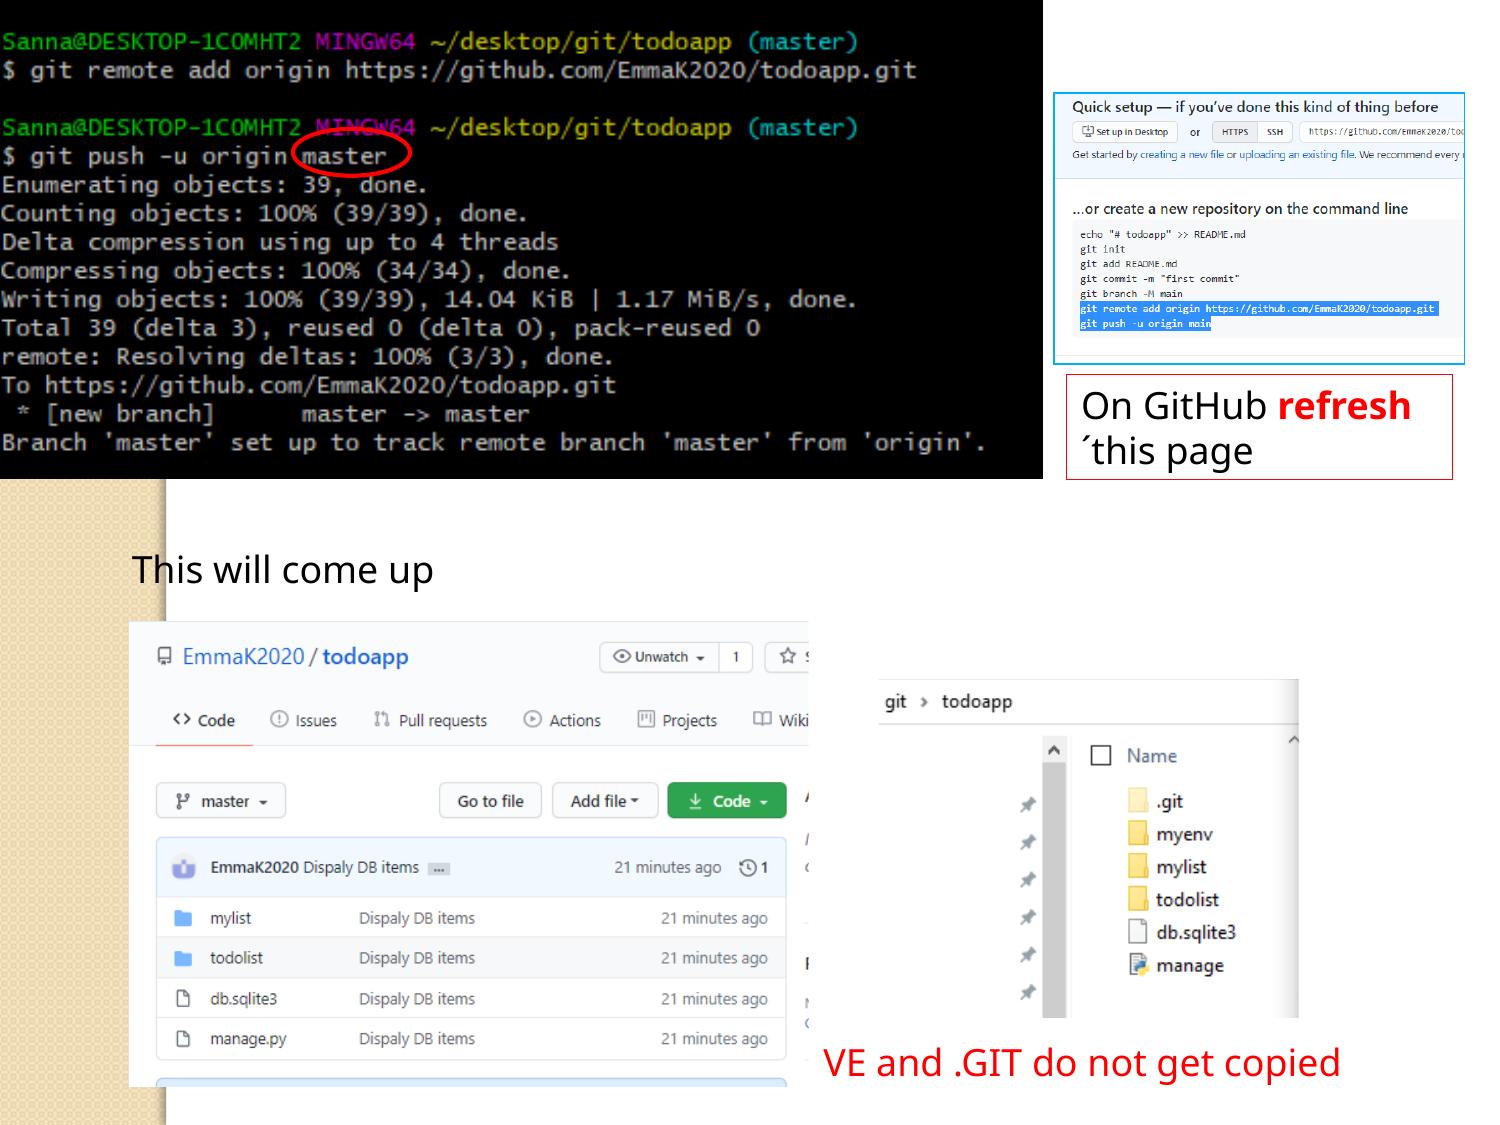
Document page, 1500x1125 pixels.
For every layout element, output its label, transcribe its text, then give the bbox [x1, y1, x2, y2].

picture [1056, 95, 1463, 362]
picture [128, 620, 809, 1087]
text_box This will come up [117, 538, 1289, 599]
picture [878, 679, 1300, 1019]
picture [0, 0, 1044, 479]
text_box On GitHub refresh ´this page [1066, 374, 1453, 480]
text_box VE and .GIT do not get copied [813, 1031, 1442, 1091]
